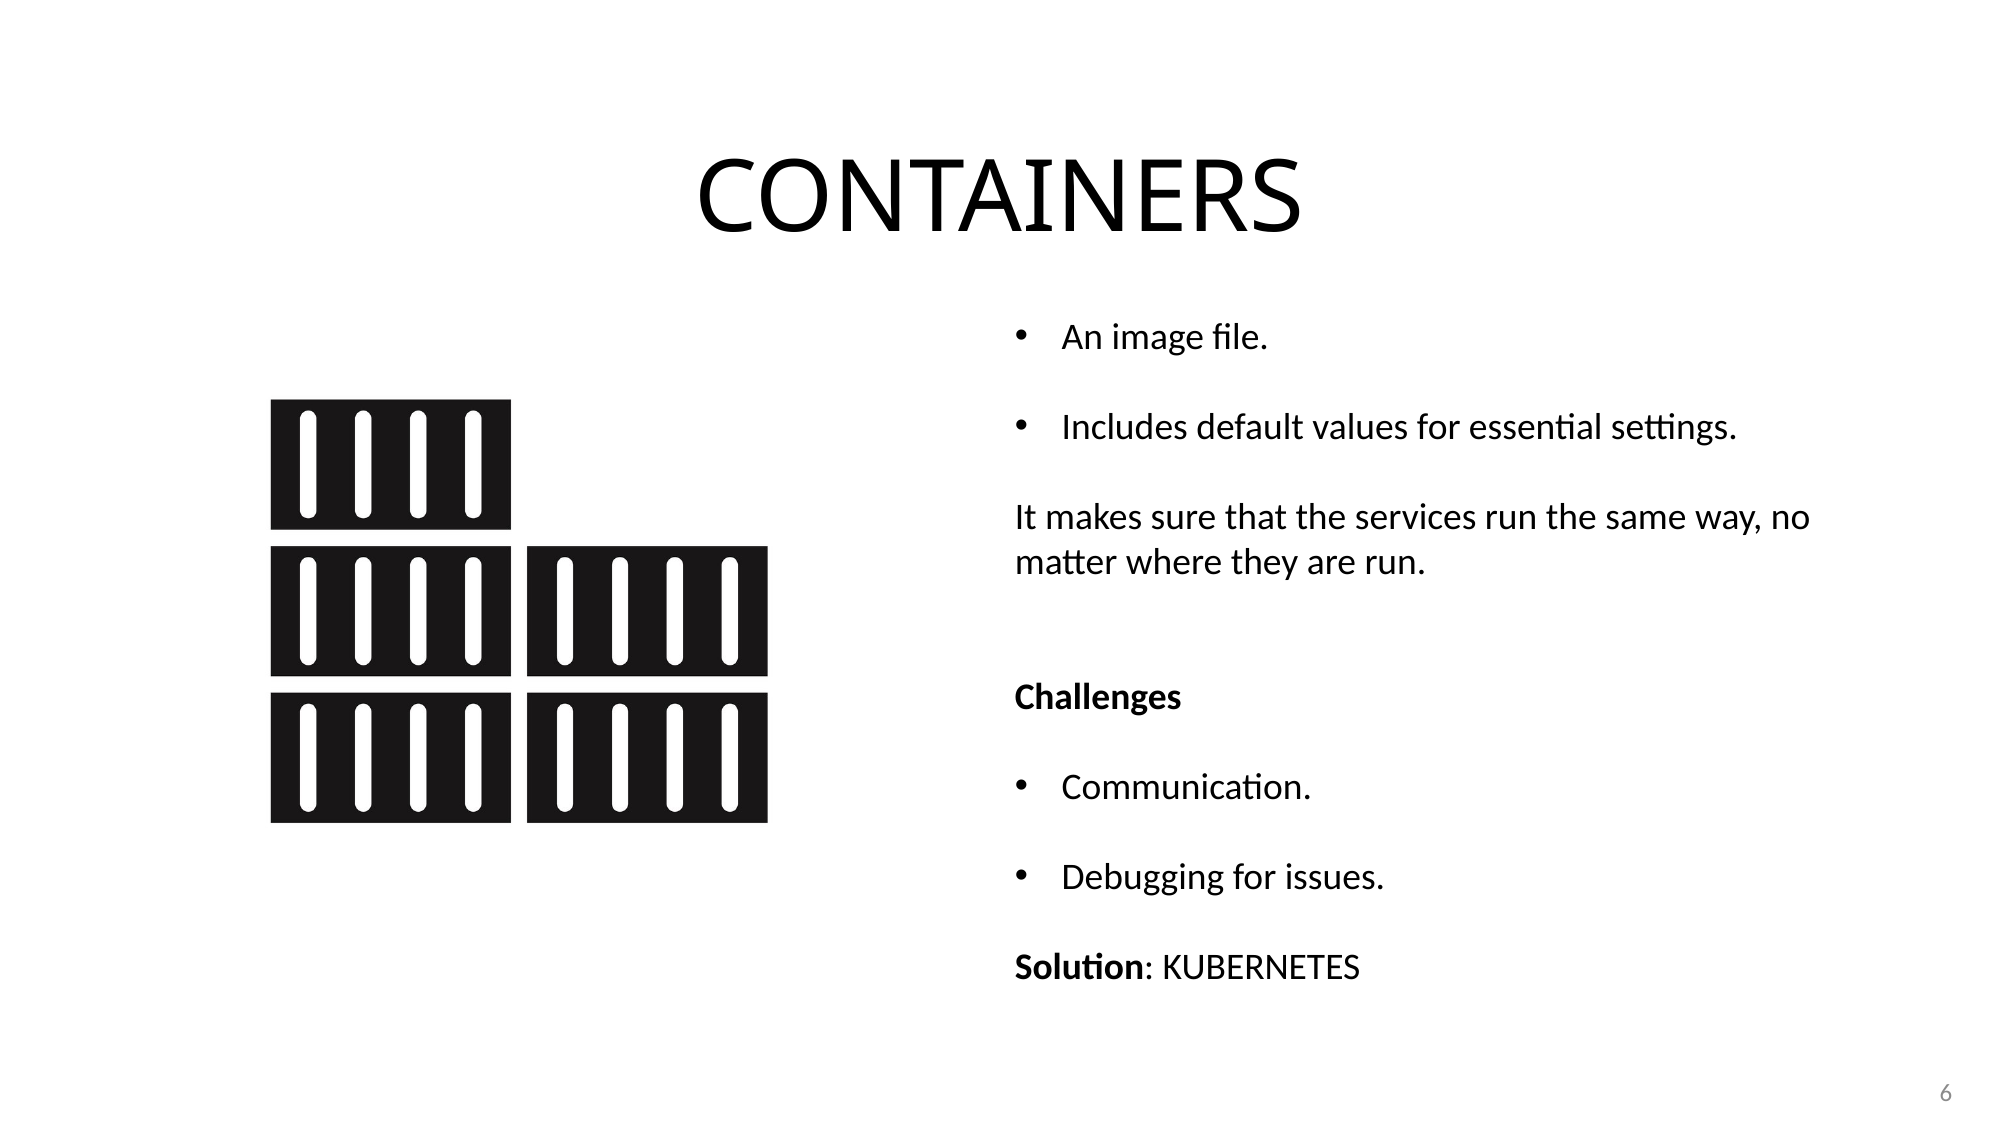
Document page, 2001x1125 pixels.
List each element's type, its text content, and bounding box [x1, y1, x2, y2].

text_box An image file. Includes default values for essential settings. It makes sure that the services run the same way, no matter where they are run. Challenges Communication. Debugging for issues. Solution: KUBERNETES [999, 304, 1833, 995]
slide_number [1894, 1061, 1968, 1121]
title CONTAINERS [516, 63, 1484, 235]
picture [192, 284, 841, 931]
